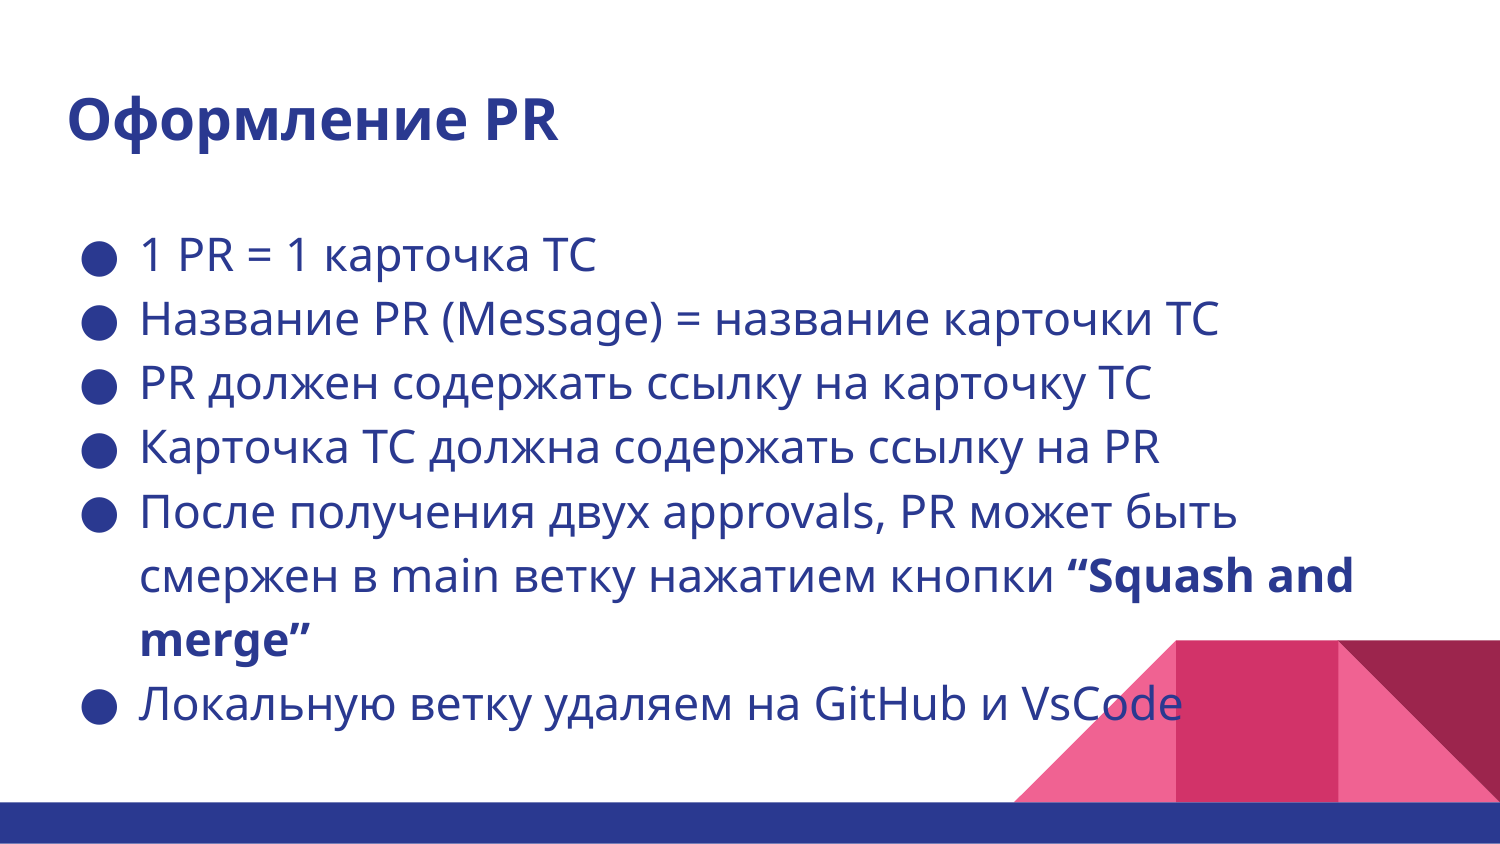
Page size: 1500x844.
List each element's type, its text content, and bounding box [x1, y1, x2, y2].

title Оформление PR [51, 67, 1449, 167]
list 1 PR = 1 карточка TC Название PR (Message) = название карточки TC PR должен содержать ссылку на карточку TC Карточка TC должна содержать ссылку на PR После получения двух approvals, PR может быть смержен в main ветку нажатием кнопки “Squash and merge” Локальную ветку удаляем на GitHub и VsCode [51, 201, 1449, 750]
